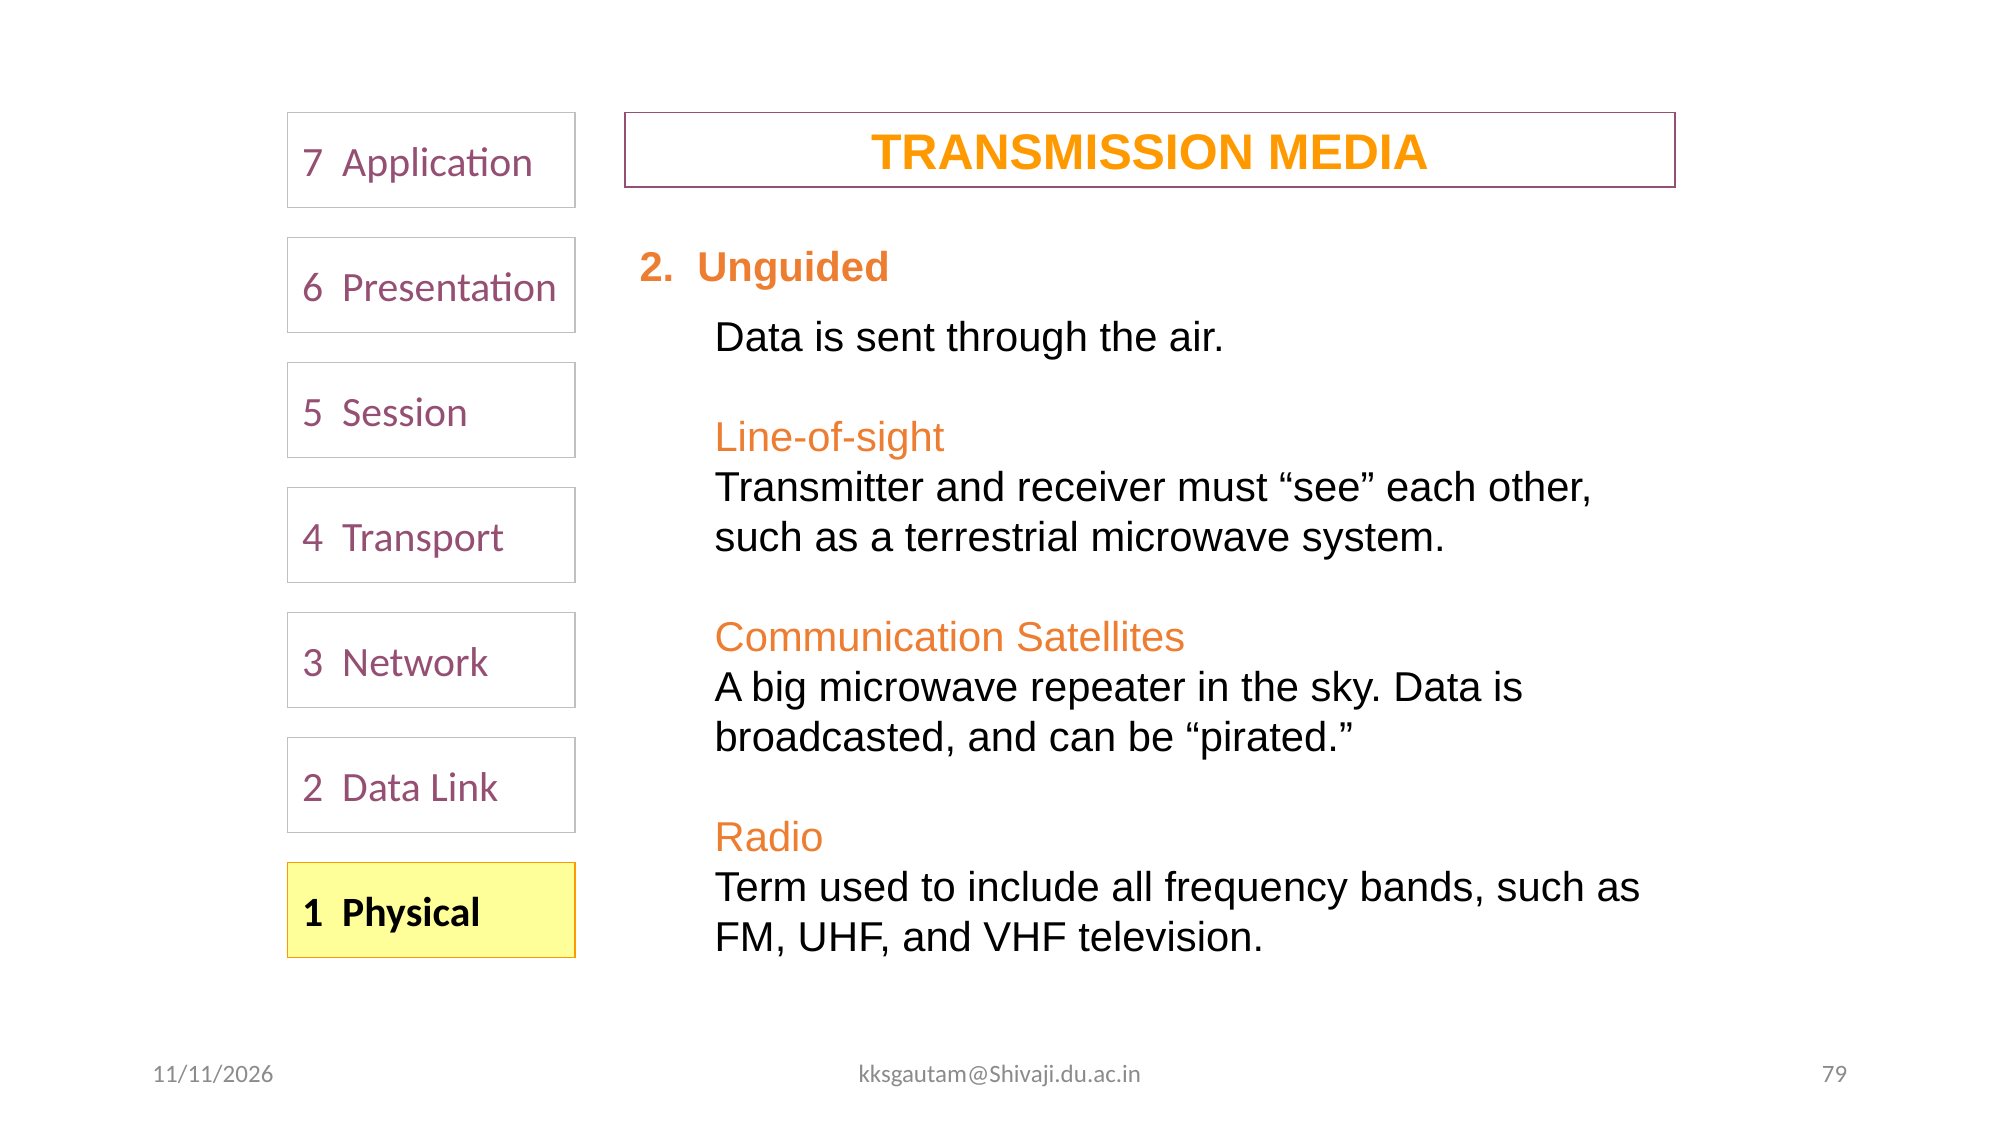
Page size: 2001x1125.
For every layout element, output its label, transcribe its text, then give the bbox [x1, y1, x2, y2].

text_box 5 Session [287, 362, 575, 458]
text_box 4 Transport [287, 487, 575, 583]
slide_number 79 [1412, 1042, 1863, 1103]
text_box 2 Data Link [287, 737, 575, 833]
text_box 3 Network [287, 612, 575, 708]
text_box 1 Physical [287, 862, 575, 958]
footer kksgautam@Shivaji.du.ac.in [662, 1042, 1338, 1103]
text_box 6 Presentation [287, 237, 575, 333]
text_box TRANSMISSION MEDIA [624, 112, 1675, 188]
text_box 7 Application [287, 112, 575, 208]
text_box 2. Unguided Data is sent through the air. Line-of-sight Transmitter and receiver must “see” each other, such as a terrestrial microwave system. Communication Satellites A big microwave repeater in the sky. Data is broadcasted, and can be “pirated.” Radio Term used to include all frequency bands, such as FM, UHF, and VHF television. [624, 212, 1675, 968]
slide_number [137, 1042, 588, 1103]
